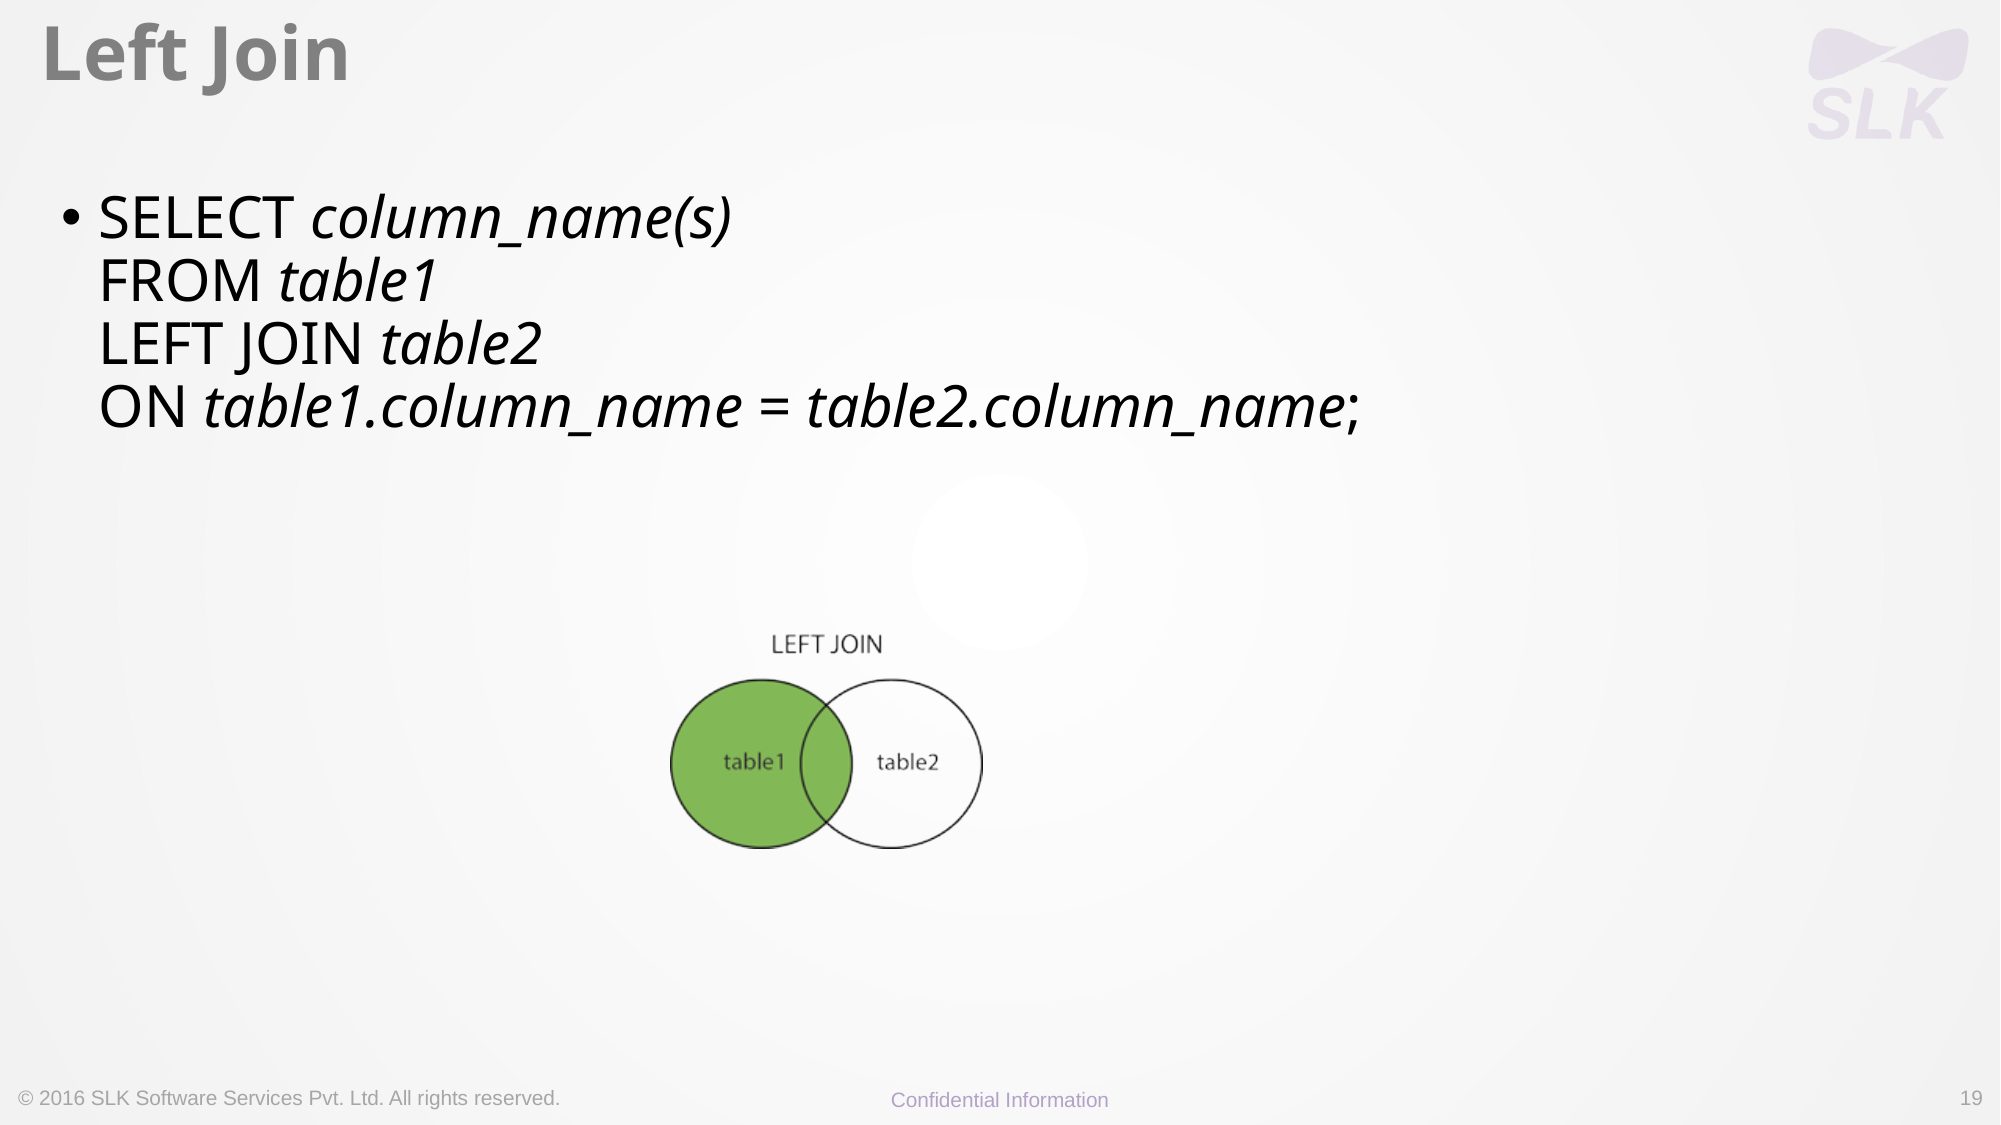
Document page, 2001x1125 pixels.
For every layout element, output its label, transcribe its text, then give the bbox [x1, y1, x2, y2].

title Left Join [26, 8, 1750, 87]
picture [670, 622, 983, 849]
text_box [389, 312, 1852, 933]
list SELECT column_name(s) FROM table1 LEFT JOIN table2 ON table1.column_name = table2.column_name; [46, 181, 1955, 1076]
